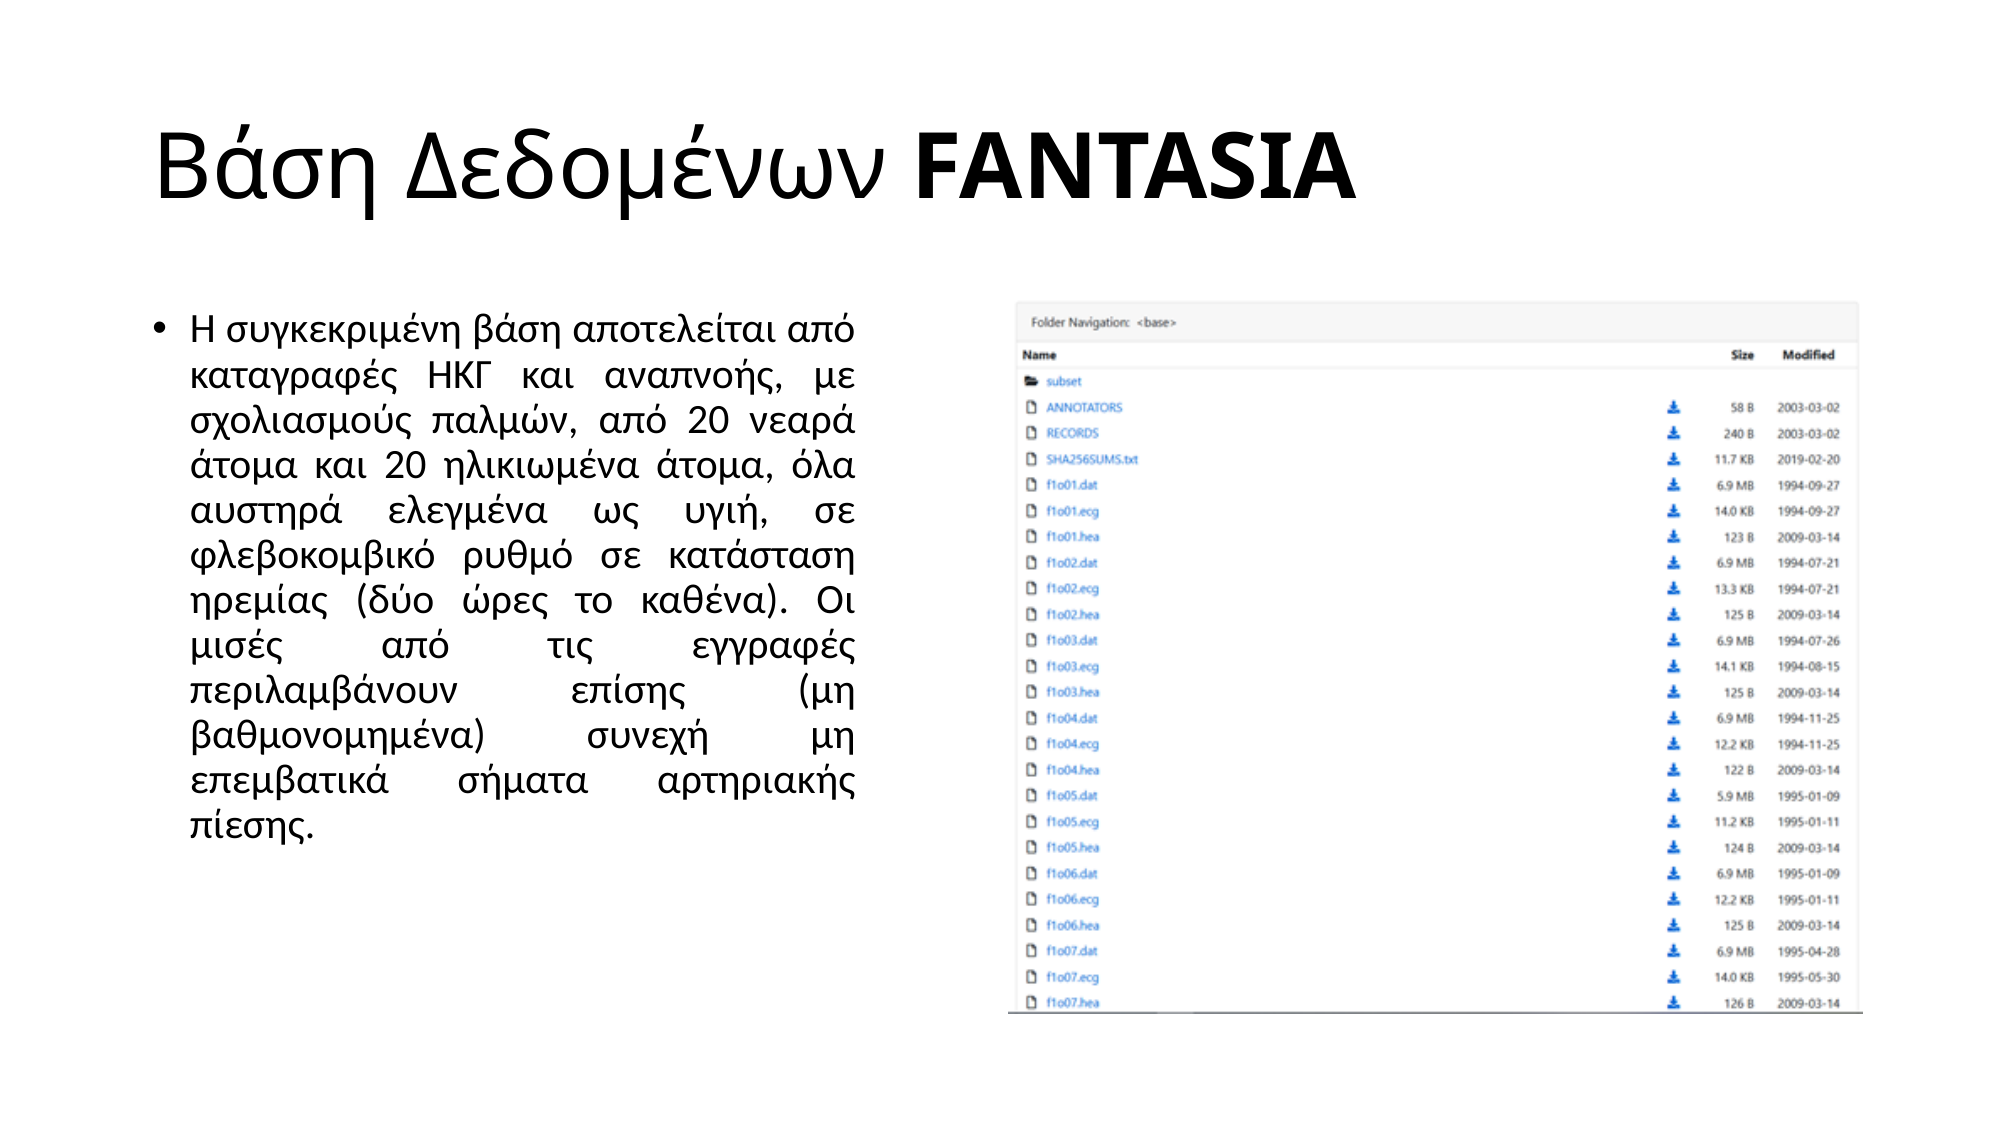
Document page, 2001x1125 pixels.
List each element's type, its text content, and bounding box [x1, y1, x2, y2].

list Η συγκεκριμένη βάση αποτελείται από καταγραφές ΗΚΓ και αναπνοής, με σχολιασμούς παλμών, από 20 νεαρά άτομα και 20 ηλικιωμένα άτομα, όλα αυστηρά ελεγμένα ως υγιή, σε φλεβοκομβικό ρυθμό σε κατάσταση ηρεμίας (δύο ώρες το καθένα). Οι μισές από τις εγγραφές περιλαμβάνουν επίσης (μη βαθμονομημένα) συνεχή μη επεμβατικά σήματα αρτηριακής πίεσης. [137, 299, 872, 1014]
title Βάση Δεδομένων FANTASIA [137, 59, 1863, 278]
picture [1008, 299, 1863, 1014]
